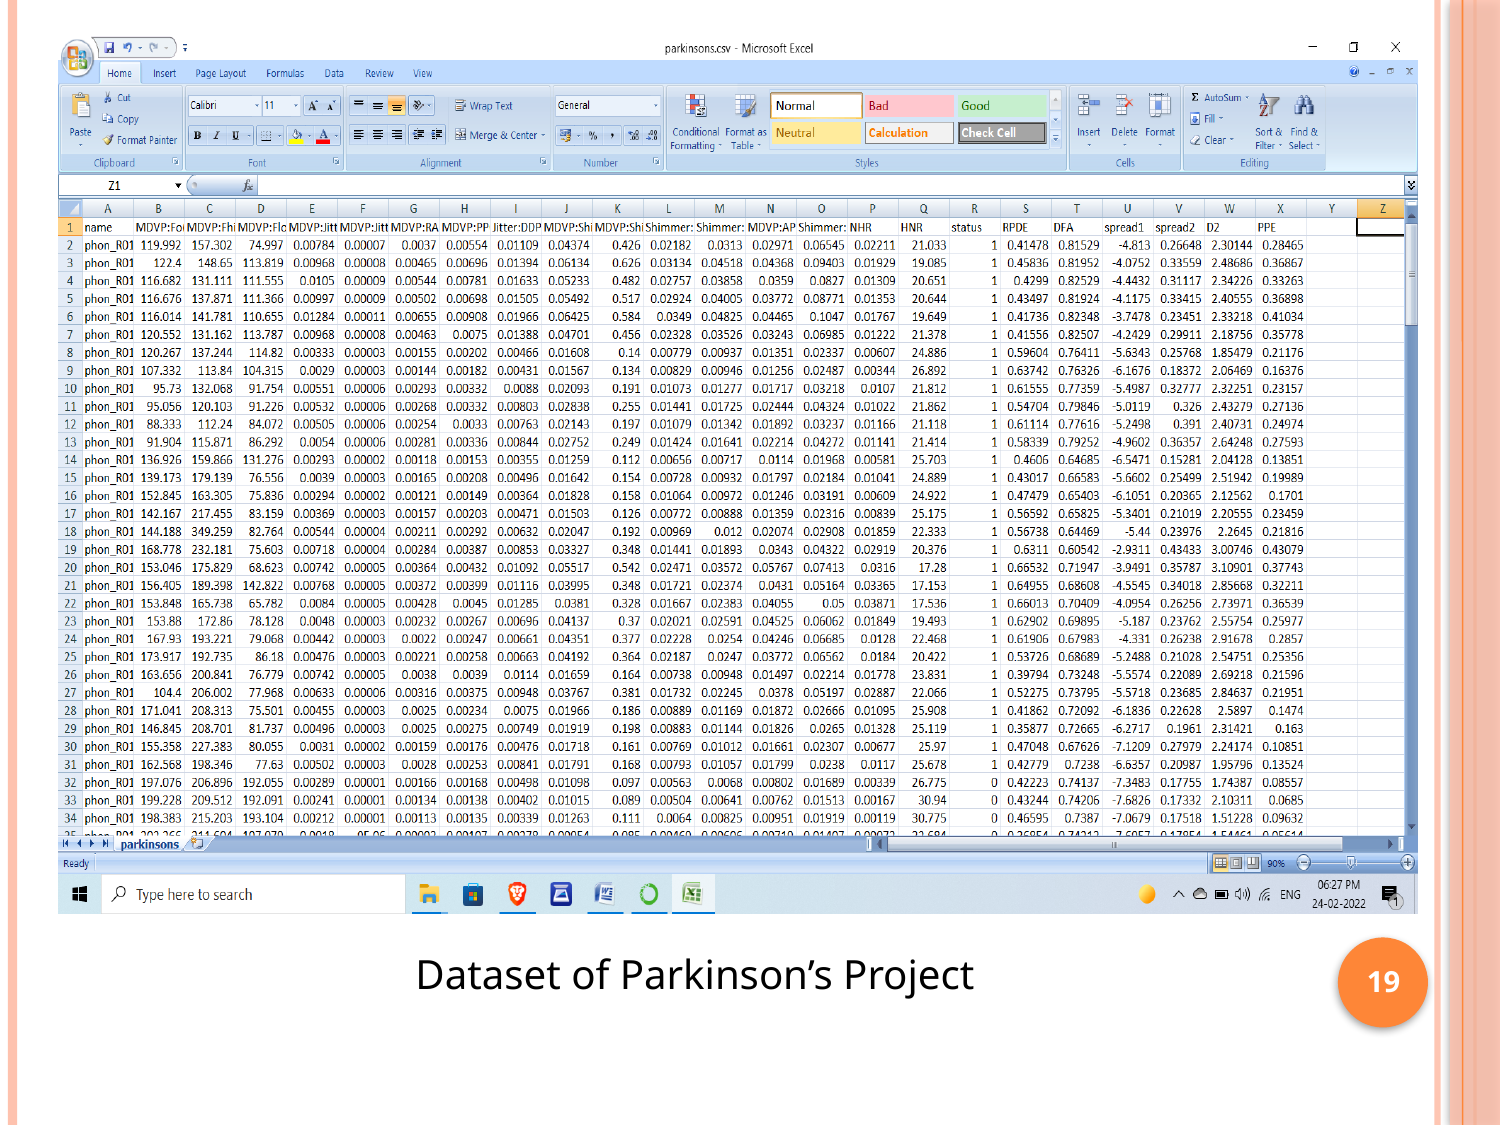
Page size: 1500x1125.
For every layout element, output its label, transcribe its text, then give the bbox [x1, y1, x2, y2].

slide_number 19 [1333, 940, 1434, 1027]
picture [58, 34, 1419, 915]
text_box Dataset of Parkinson’s Project [398, 942, 992, 1043]
